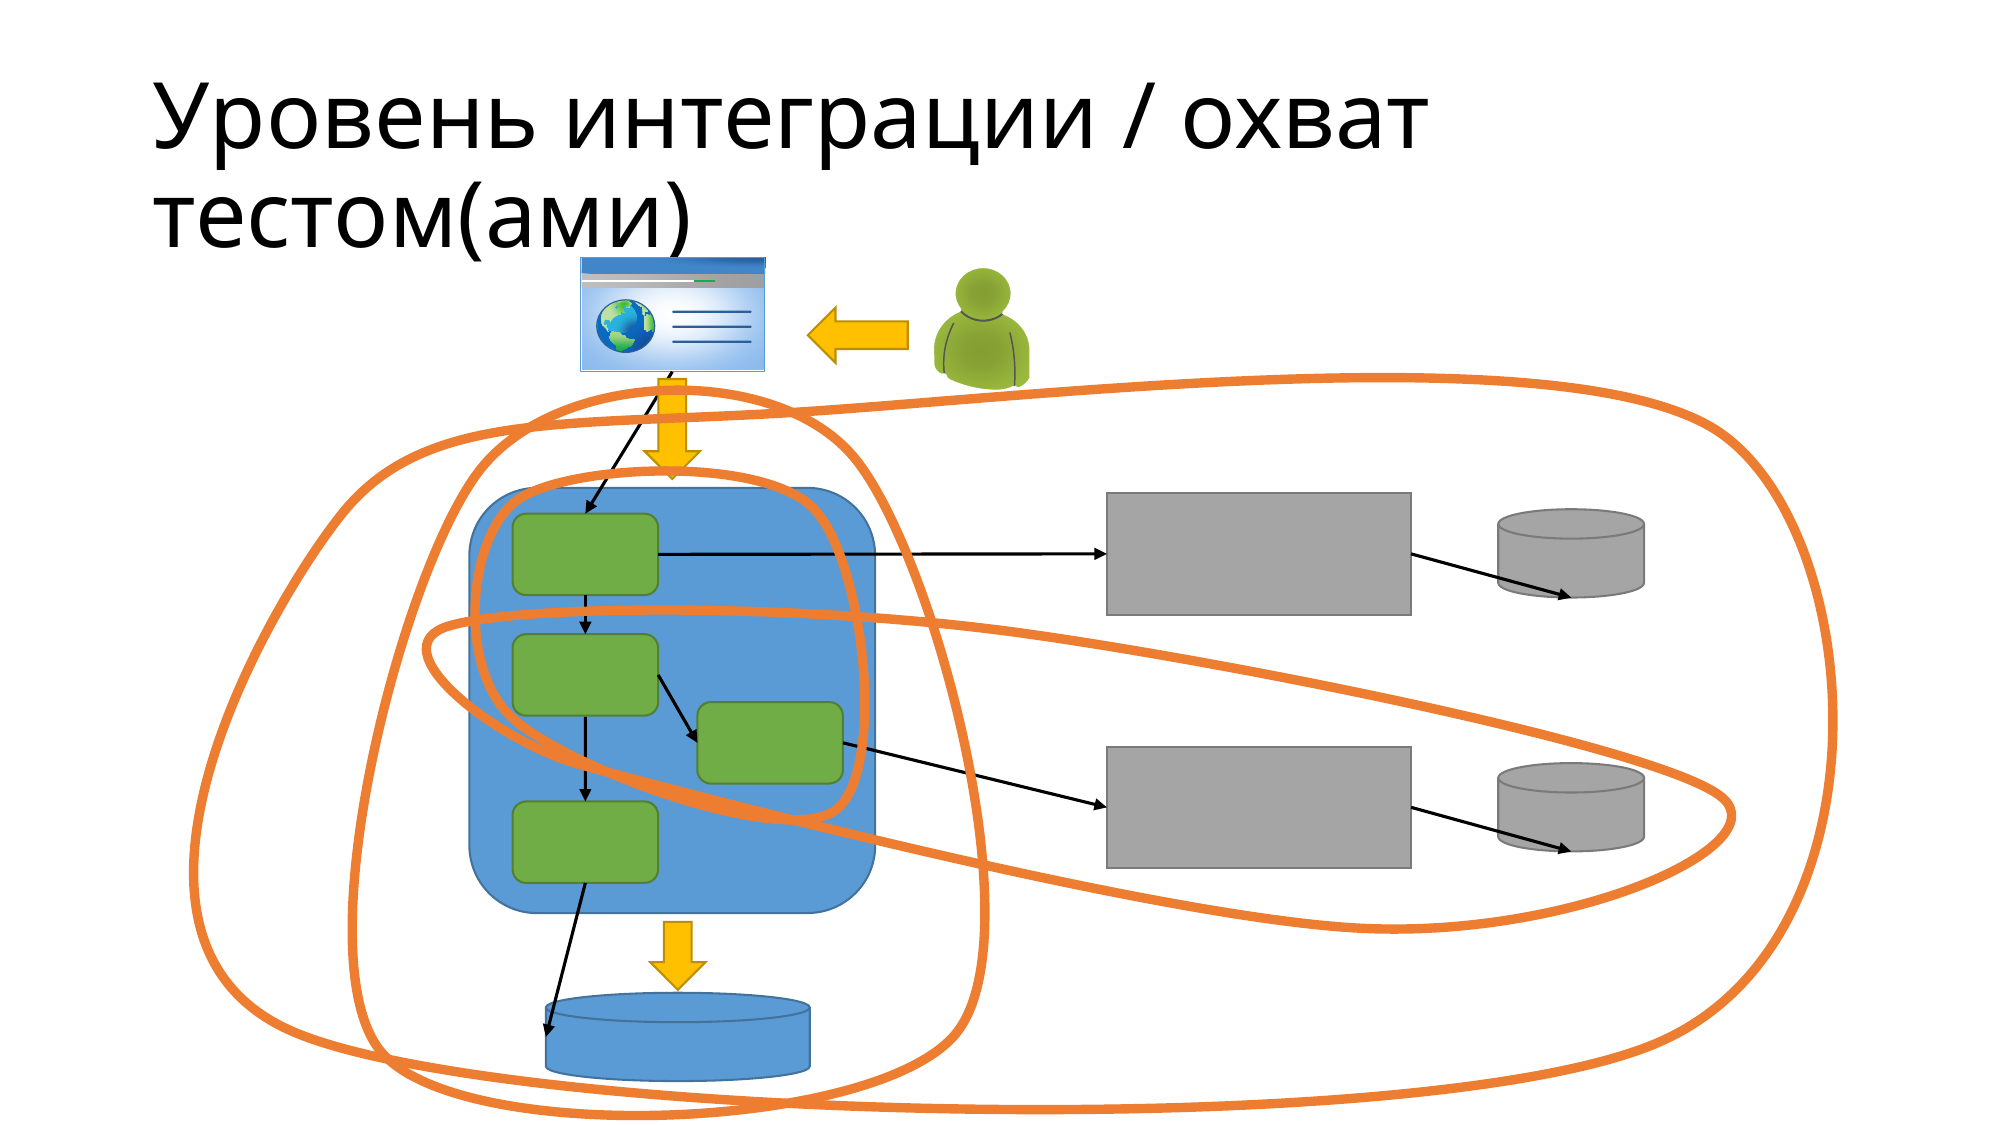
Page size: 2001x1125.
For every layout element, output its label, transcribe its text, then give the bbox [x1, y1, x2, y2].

text_box [193, 427, 528, 1060]
picture [916, 262, 1034, 394]
title Уровень интеграции / охват тестом(ами) [137, 59, 1863, 278]
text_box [658, 674, 698, 743]
text_box [352, 390, 985, 1116]
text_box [585, 371, 673, 514]
text_box [673, 377, 688, 390]
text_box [585, 882, 678, 993]
text_box [806, 305, 909, 366]
text_box [426, 609, 1732, 930]
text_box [842, 742, 1107, 808]
text_box [789, 377, 1833, 1110]
picture [579, 255, 766, 372]
